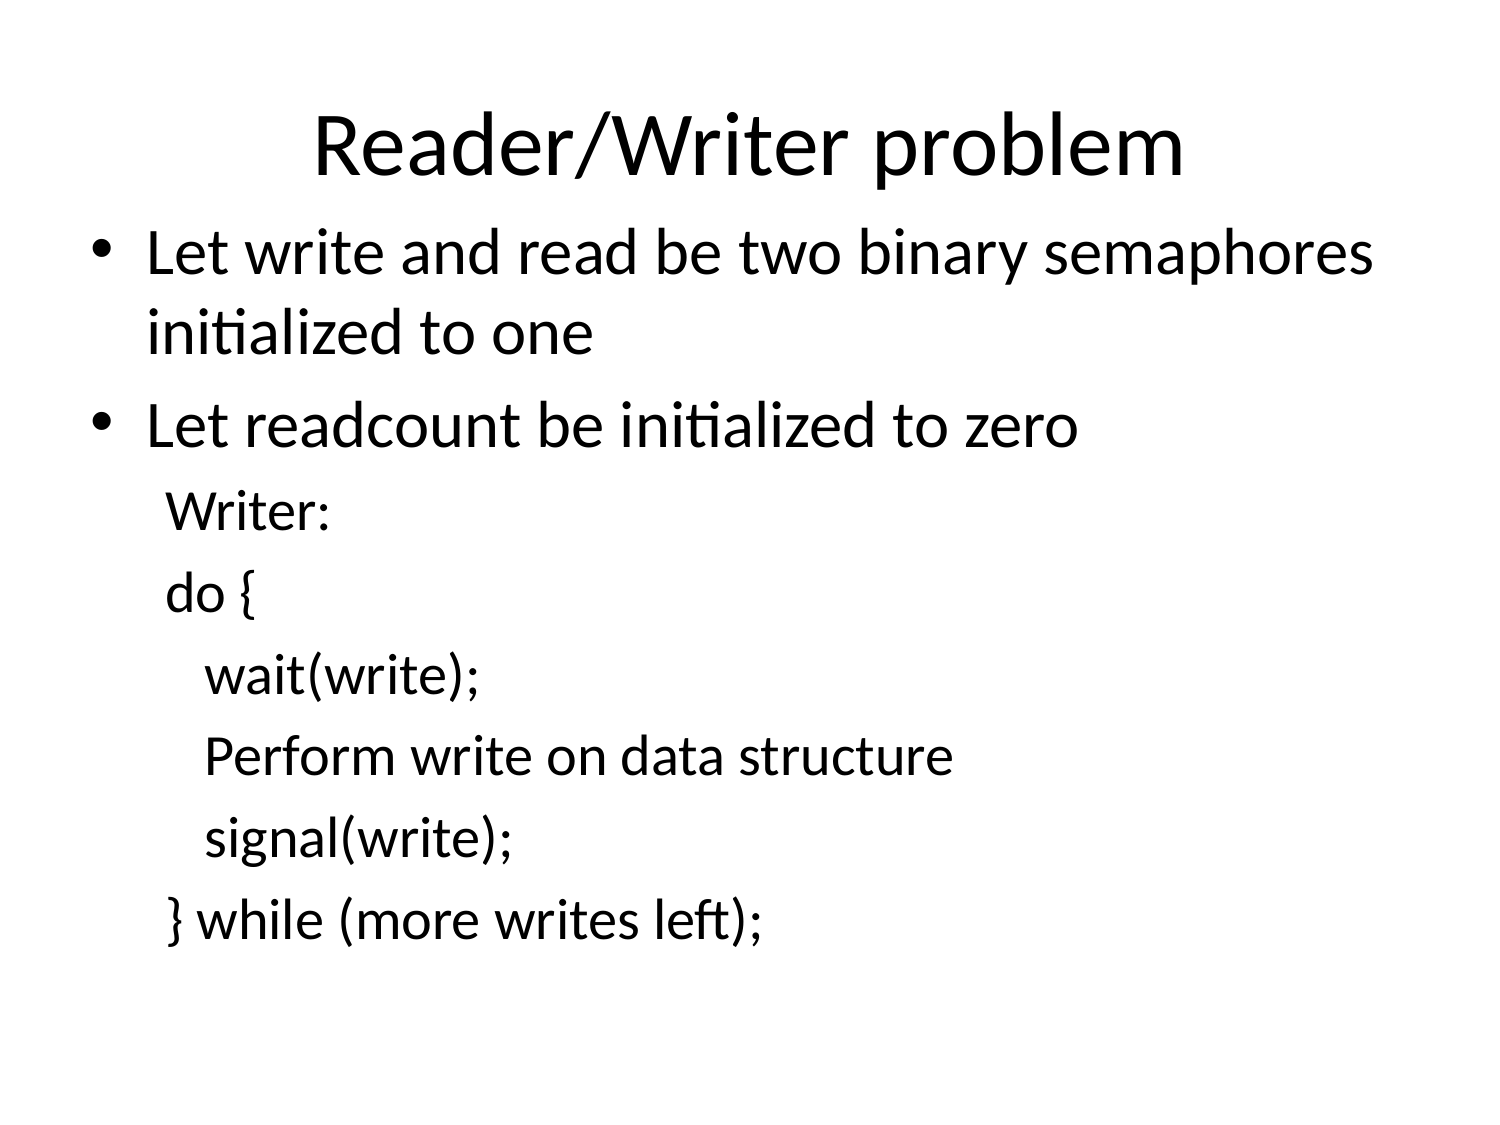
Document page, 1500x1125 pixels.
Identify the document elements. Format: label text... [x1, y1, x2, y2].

list Let write and read be two binary semaphores initialized to one Let readcount be initialized to zero Writer: do { wait(write); Perform write on data structure signal(write); } while (more writes left); [75, 200, 1500, 1005]
title Reader/Writer problem [75, 45, 1425, 200]
